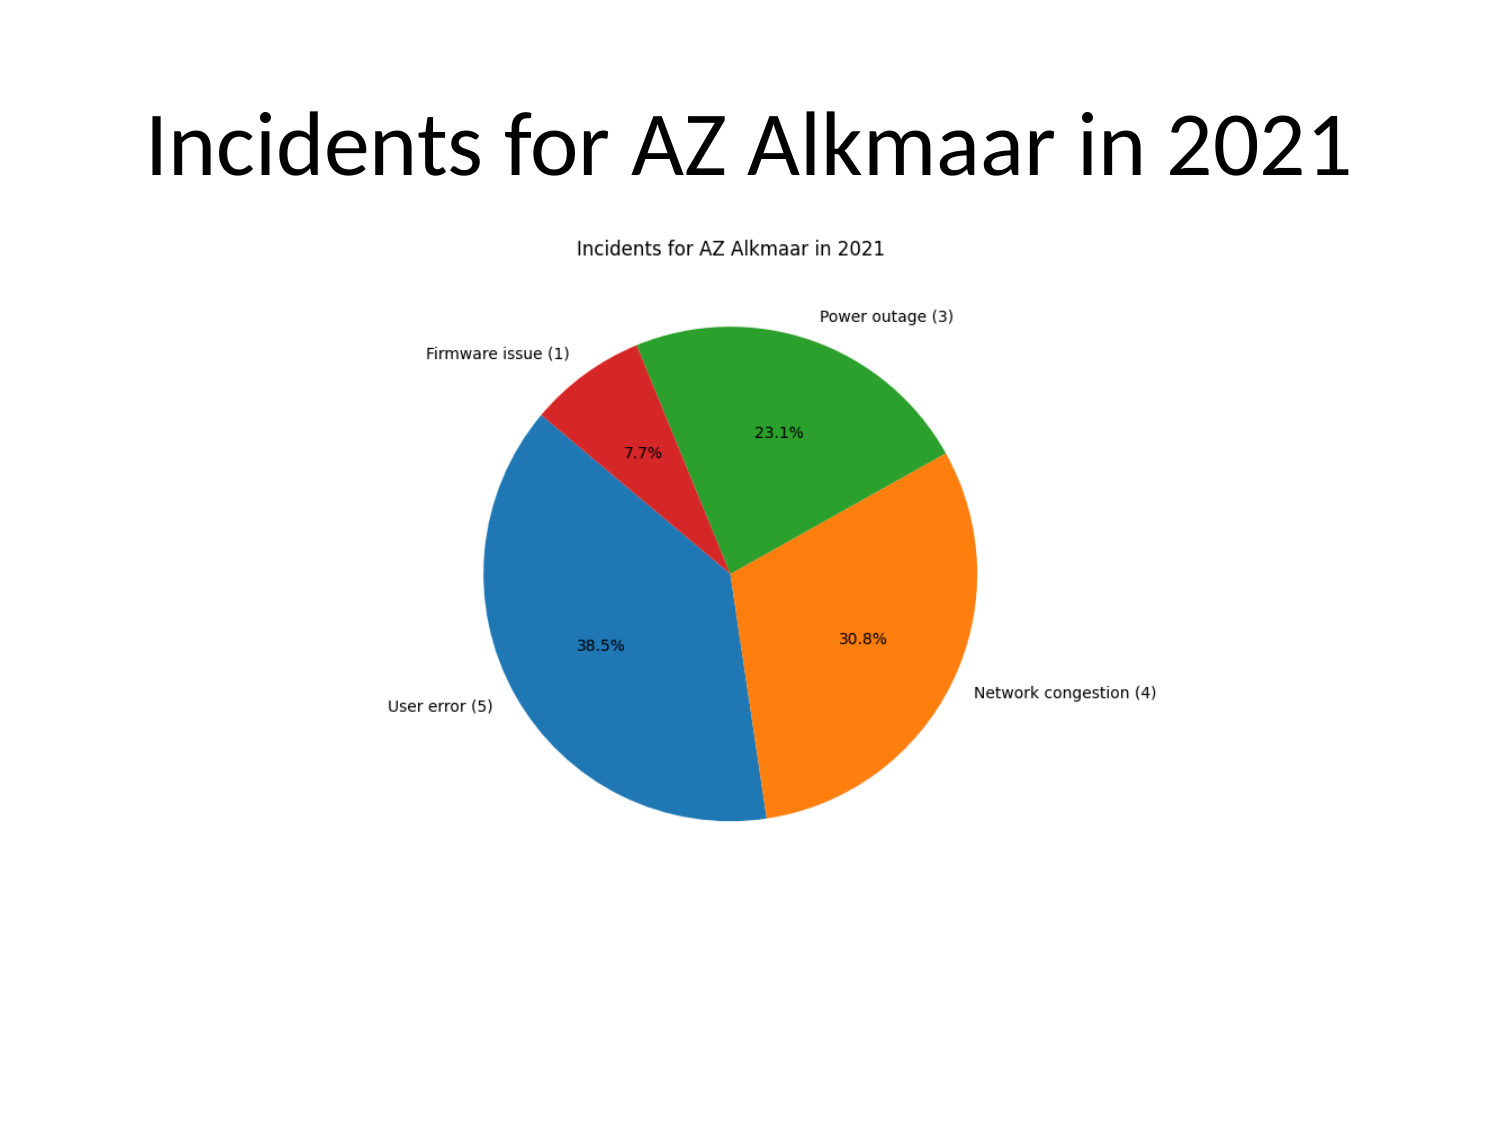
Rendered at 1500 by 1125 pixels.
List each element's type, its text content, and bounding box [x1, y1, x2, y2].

picture [299, 224, 1201, 901]
title Incidents for AZ Alkmaar in 2021 [75, 45, 1425, 233]
